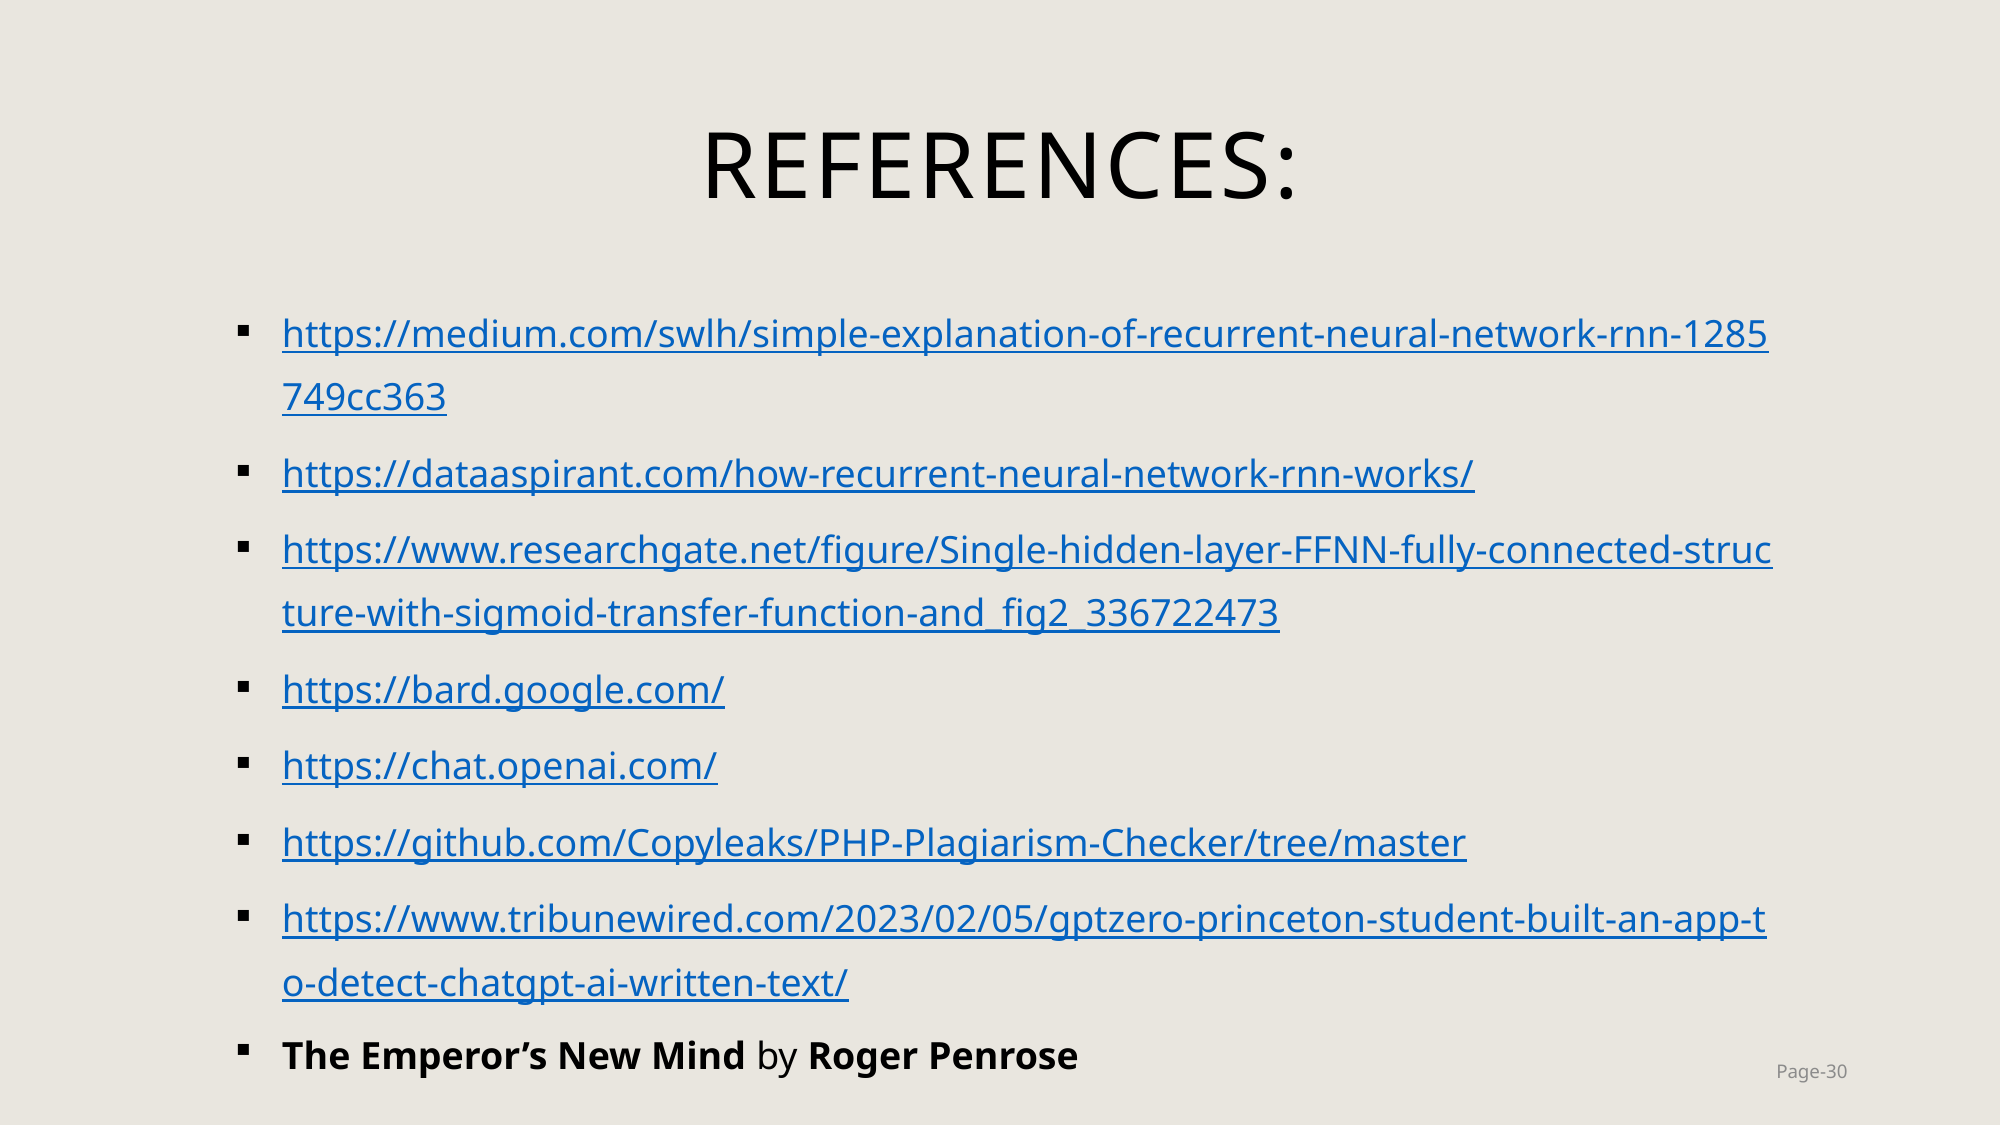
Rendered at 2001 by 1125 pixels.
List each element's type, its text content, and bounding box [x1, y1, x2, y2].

title References: [137, 59, 1863, 278]
slide_number Page-30 [1412, 1042, 1863, 1103]
text_box https://medium.com/swlh/simple-explanation-of-recurrent-neural-network-rnn-1285749cc363 https://dataaspirant.com/how-recurrent-neural-network-rnn-works/ https://www.researchgate.net/figure/Single-hidden-layer-FFNN-fully-connected-structure-with-sigmoid-transfer-function-and_fig2_336722473 https://bard.google.com/ https://chat.openai.com/ https://github.com/Copyleaks/PHP-Plagiarism-Checker/tree/master https://www.tribunewired.com/2023/02/05/gptzero-princeton-student-built-an-app-to-detect-chatgpt-ai-written-text/ The Emperor’s New Mind by Roger Penrose [220, 277, 1798, 896]
